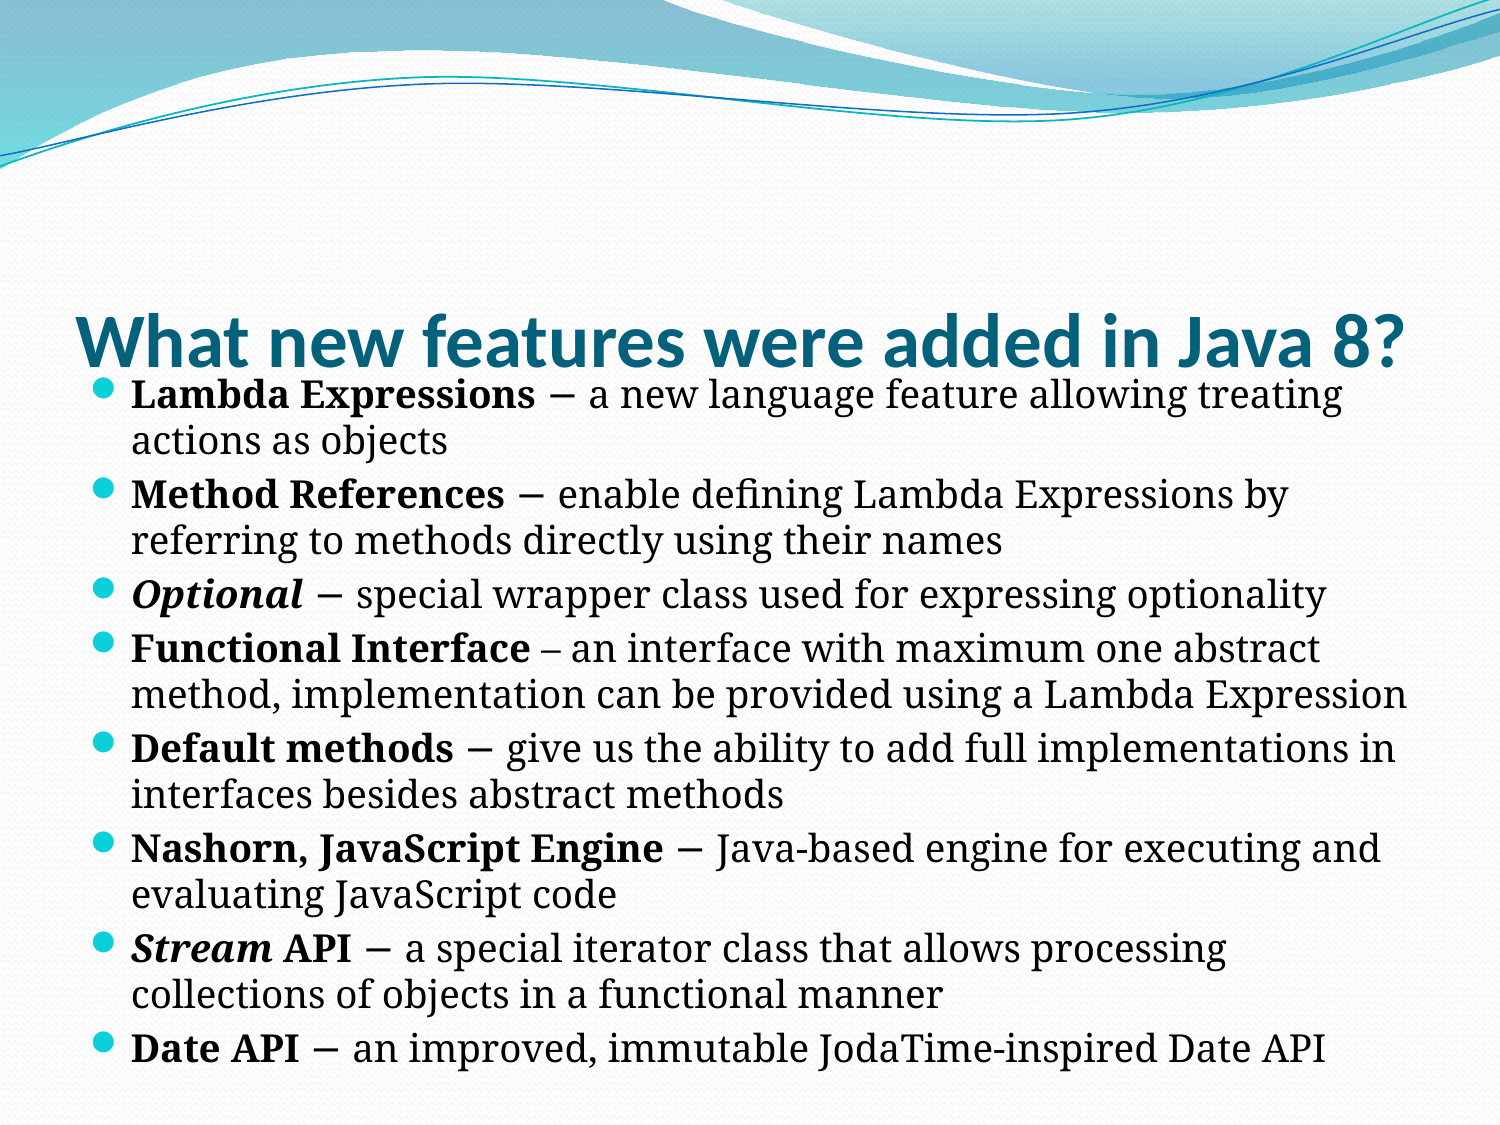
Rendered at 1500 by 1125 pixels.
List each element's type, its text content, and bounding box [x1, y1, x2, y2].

title What new features were added in Java 8? [75, 200, 1425, 362]
list Lambda Expressions − a new language feature allowing treating actions as objects Method References − enable defining Lambda Expressions by referring to methods directly using their names Optional − special wrapper class used for expressing optionality Functional Interface – an interface with maximum one abstract method, implementation can be provided using a Lambda Expression Default methods − give us the ability to add full implementations in interfaces besides abstract methods Nashorn, JavaScript Engine − Java-based engine for executing and evaluating JavaScript code Stream API − a special iterator class that allows processing collections of objects in a functional manner Date API − an improved, immutable JodaTime-inspired Date API [75, 362, 1425, 1125]
